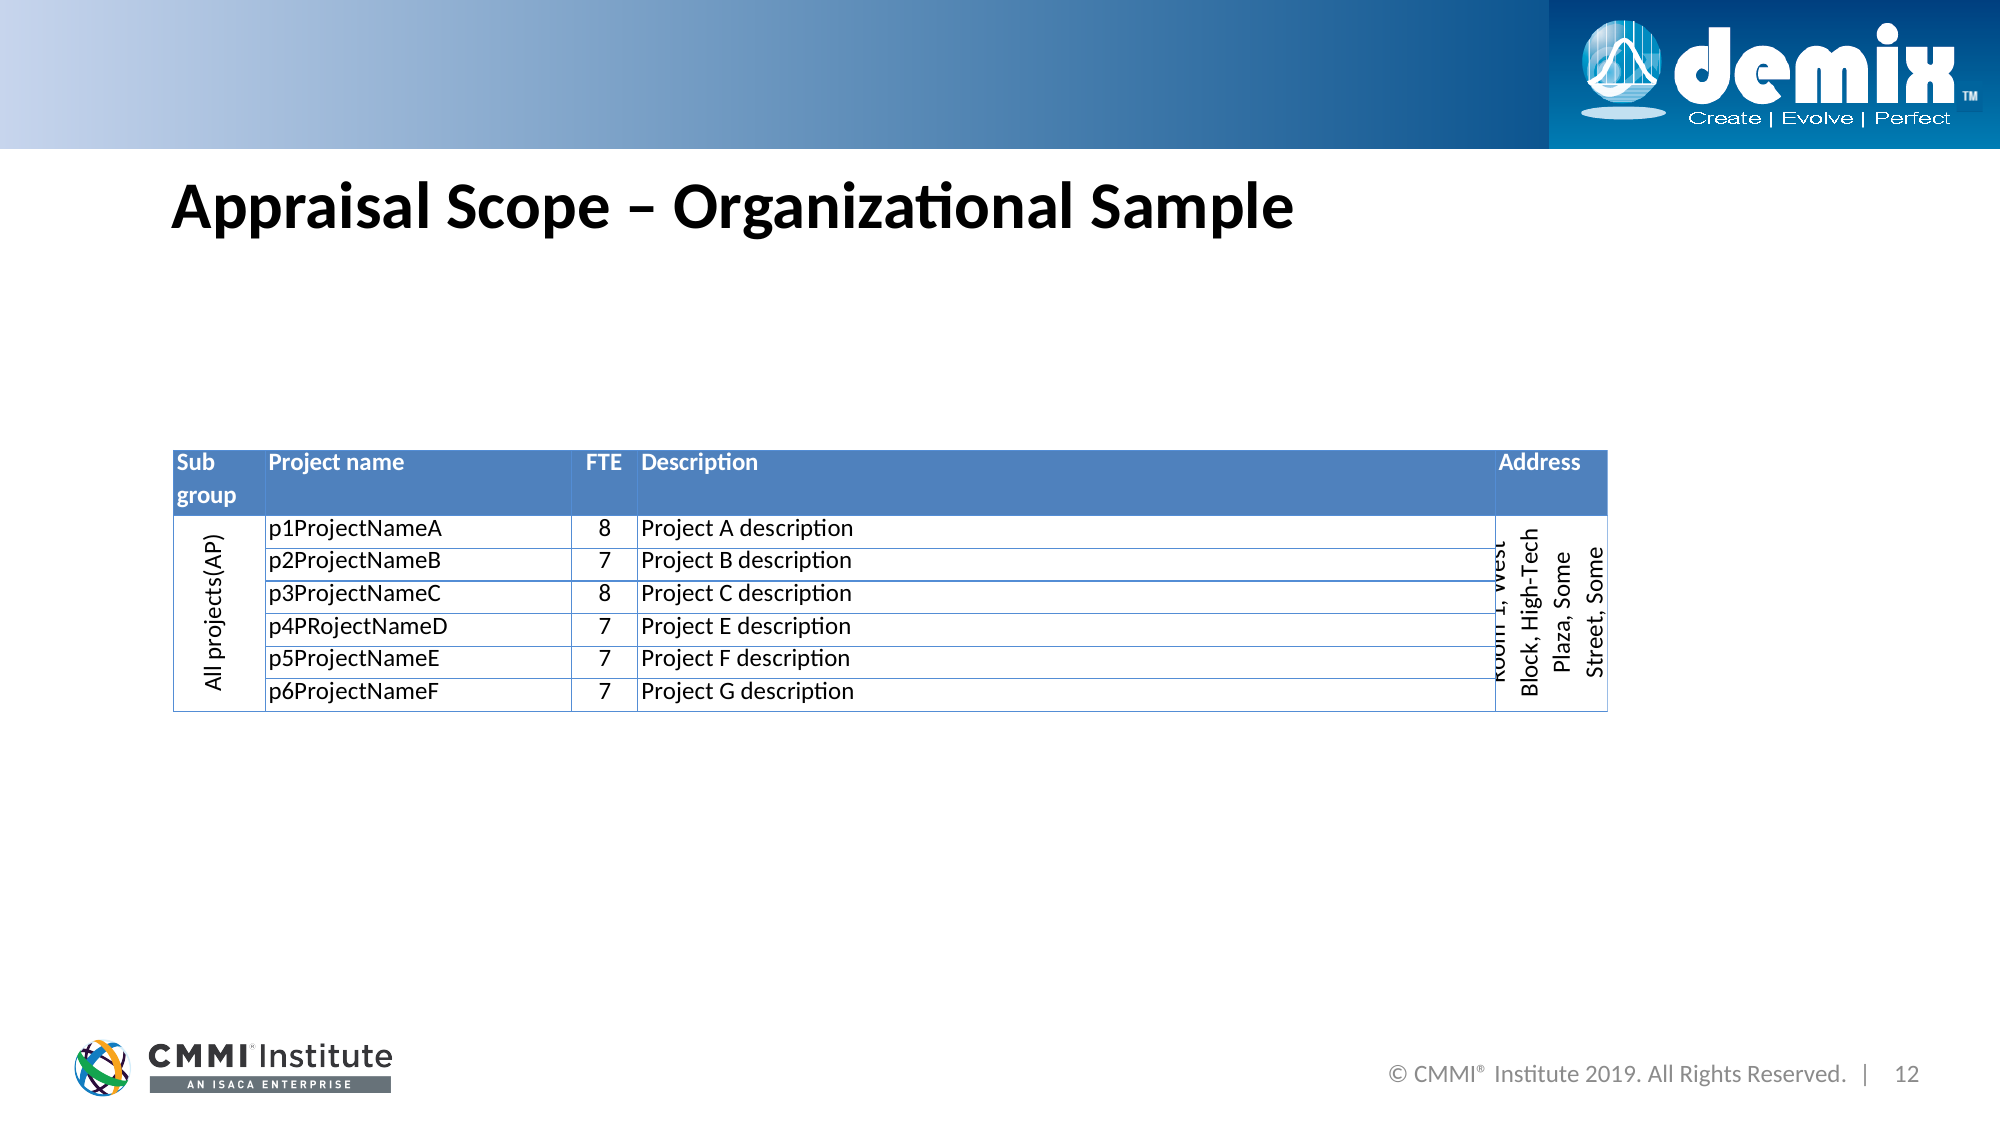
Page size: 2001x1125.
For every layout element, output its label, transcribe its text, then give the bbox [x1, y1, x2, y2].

picture [1549, 0, 2000, 111]
picture [1582, 106, 1665, 119]
title Appraisal Scope – Organizational Sample [156, 157, 1863, 257]
picture [41, 993, 439, 1125]
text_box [172, 449, 1609, 713]
